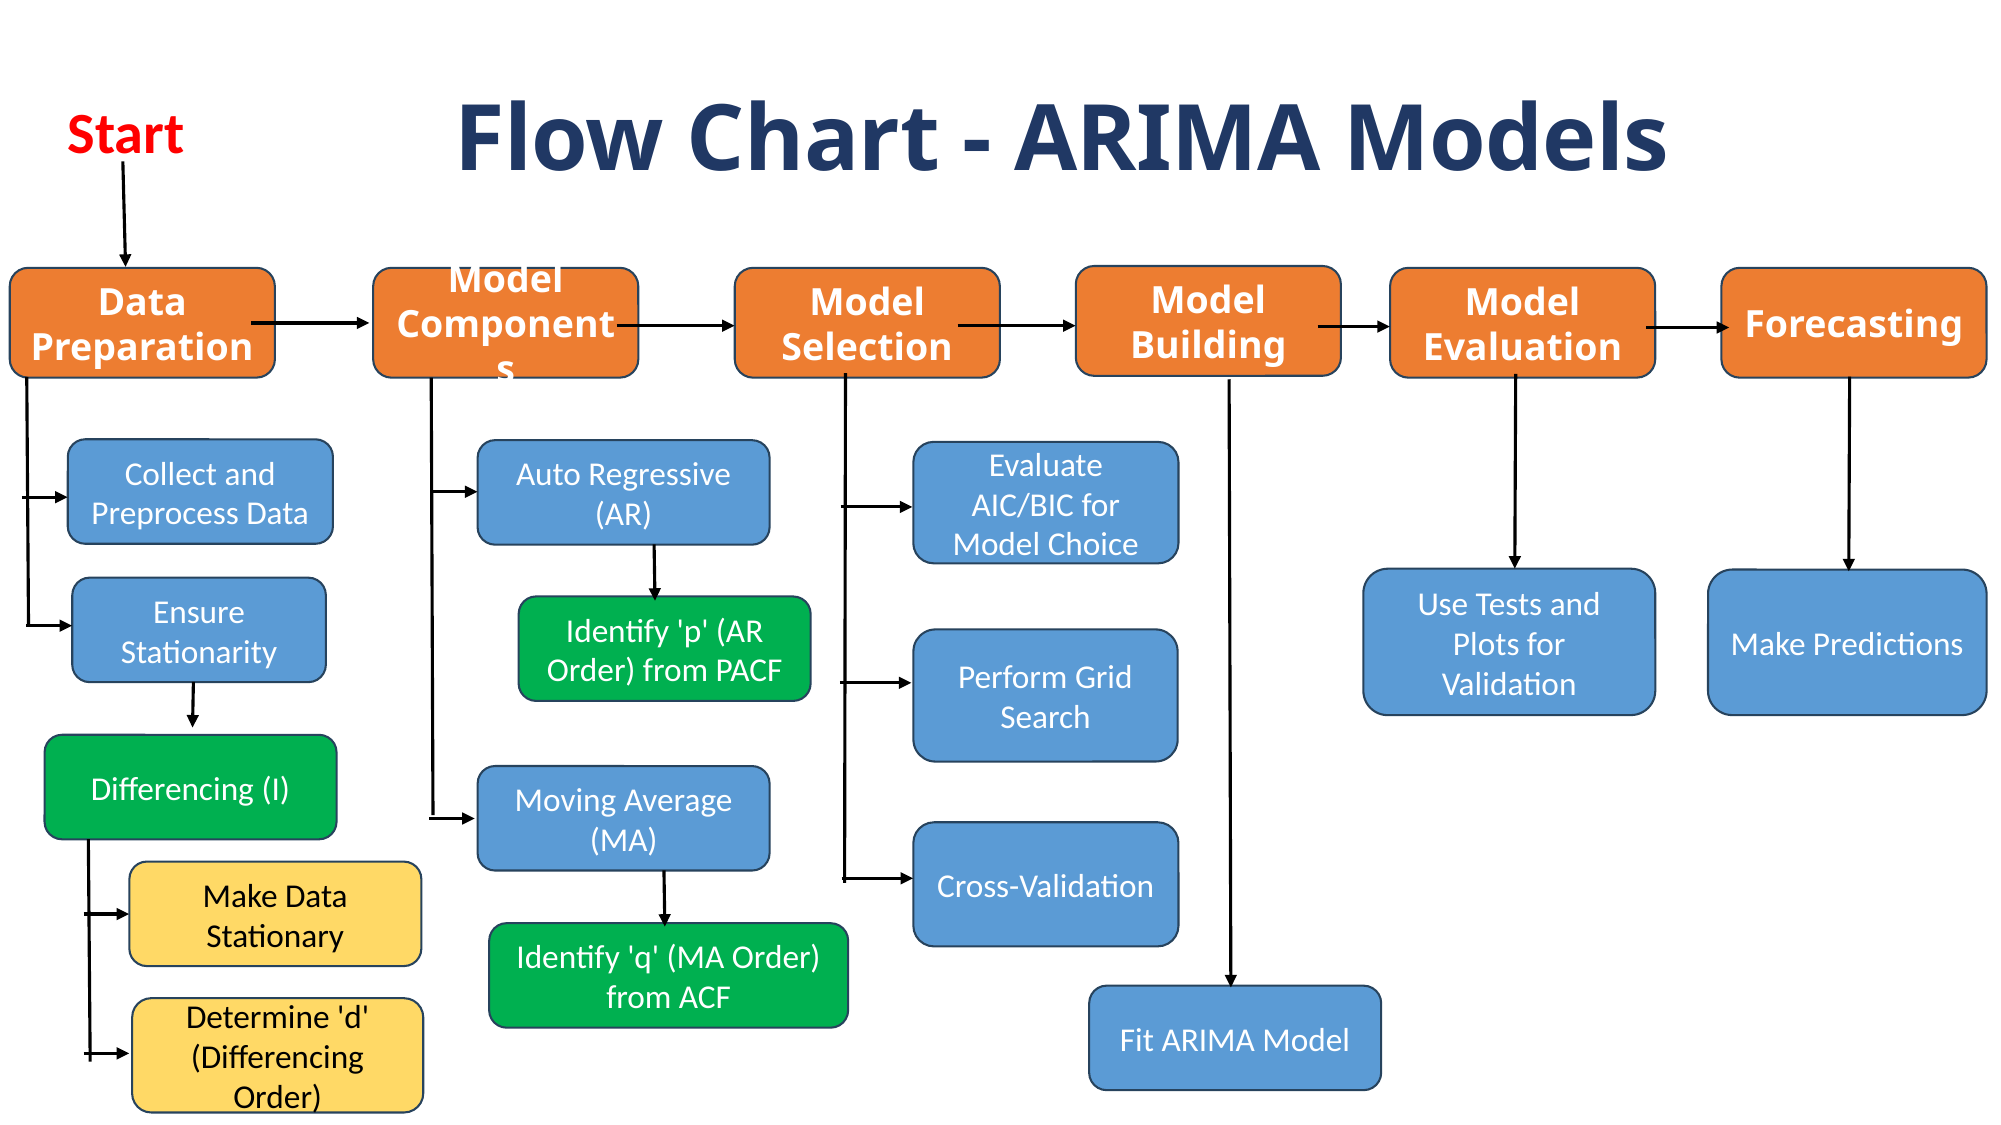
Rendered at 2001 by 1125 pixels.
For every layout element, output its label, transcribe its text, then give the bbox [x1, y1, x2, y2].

text_box Make Data Stationary [128, 860, 423, 968]
text_box Flow Chart - ARIMA Models [446, 89, 1676, 191]
text_box Cross-Validation [912, 821, 1180, 948]
text_box Model Selection [733, 266, 1001, 379]
text_box Use Tests and Plots for Validation [1362, 567, 1657, 717]
text_box Determine 'd' (Differencing Order) [131, 997, 425, 1114]
text_box Perform Grid Search [912, 628, 1179, 763]
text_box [122, 161, 126, 267]
text_box Fit ARIMA Model [1088, 984, 1383, 1092]
text_box Evaluate AIC/BIC for Model Choice [912, 440, 1180, 565]
text_box Make Predictions [1706, 568, 1988, 717]
text_box Moving Average (MA) [476, 764, 771, 872]
text_box Identify 'p' (AR Order) from PACF [517, 595, 812, 702]
text_box Differencing (I) [43, 733, 338, 841]
text_box Start [52, 87, 201, 173]
text_box Model Evaluation [1389, 266, 1657, 379]
text_box Model Building [1074, 264, 1342, 377]
text_box Auto Regressive (AR) [476, 439, 771, 546]
text_box Model Components [372, 266, 640, 379]
text_box Collect and Preprocess Data [66, 438, 334, 545]
text_box Forecasting [1720, 266, 1988, 379]
text_box Identify 'q' (MA Order) from ACF [488, 922, 850, 1029]
text_box Data Preparation [8, 266, 276, 379]
text_box Ensure Stationarity [71, 576, 327, 684]
